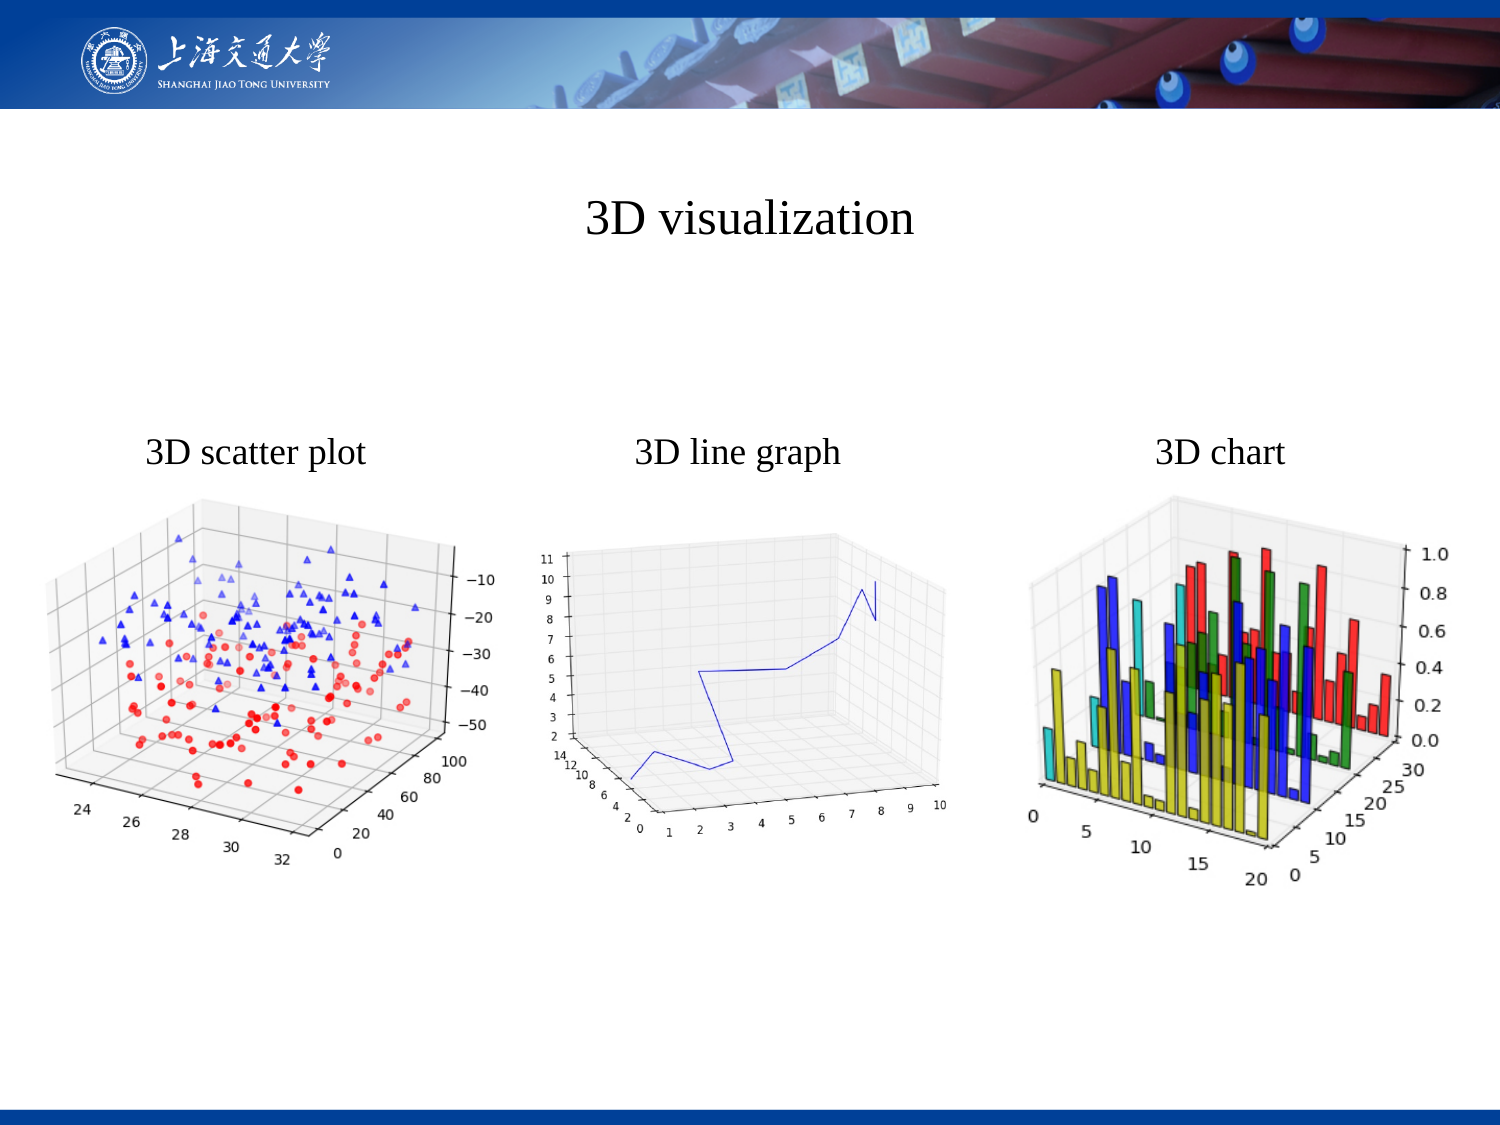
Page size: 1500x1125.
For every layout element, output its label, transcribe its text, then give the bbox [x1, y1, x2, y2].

text_box 3D chart [1140, 420, 1301, 480]
picture [0, 18, 1500, 109]
picture [531, 533, 954, 846]
picture [21, 485, 519, 873]
text_box 3D line graph [619, 420, 857, 480]
text_box 3D visualization [570, 177, 930, 252]
text_box 3D scatter plot [130, 420, 382, 480]
picture [1015, 485, 1463, 894]
